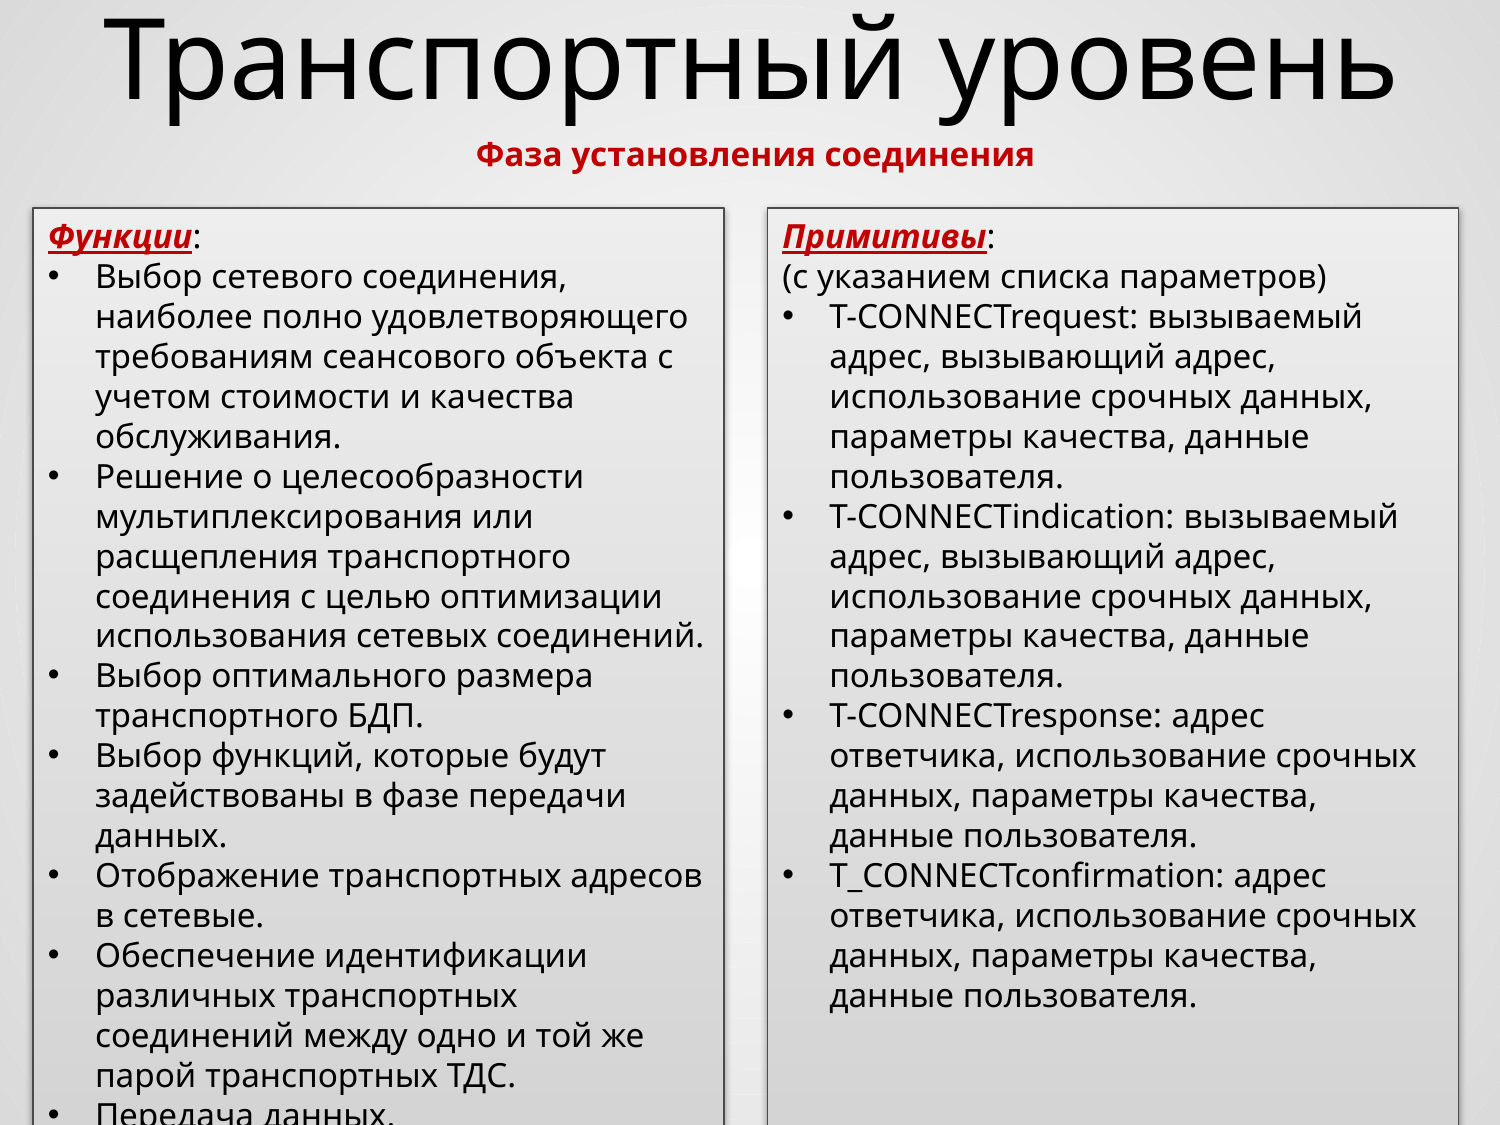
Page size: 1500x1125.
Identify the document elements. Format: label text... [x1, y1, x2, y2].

title Транспортный уровень [76, 0, 1427, 125]
text_box Фаза установления соединения [29, 125, 1483, 180]
text_box Функции: Выбор сетевого соединения, наиболее полно удовлетворяющего требованиям сеансового объекта с учетом стоимости и качества обслуживания. Решение о целесообразности мультиплексирования или расщепления транспортного соединения с целью оптимизации использования сетевых соединений. Выбор оптимального размера транспортного БДП. Выбор функций, которые будут задействованы в фазе передачи данных. Отображение транспортных адресов в сетевые. Обеспечение идентификации различных транспортных соединений между одно и той же парой транспортных ТДС. Передача данных. [32, 207, 725, 1125]
text_box Примитивы: (с указанием списка параметров) T-CONNECTrequest: вызываемый адрес, вызывающий адрес, использование срочных данных, параметры качества, данные пользователя. T-CONNECTindication: вызываемый адрес, вызывающий адрес, использование срочных данных, параметры качества, данные пользователя. T-CONNECTresponse: адрес ответчика, использование срочных данных, параметры качества, данные пользователя. T_CONNECTconfirmation: адрес ответчика, использование срочных данных, параметры качества, данные пользователя. [767, 207, 1459, 1125]
